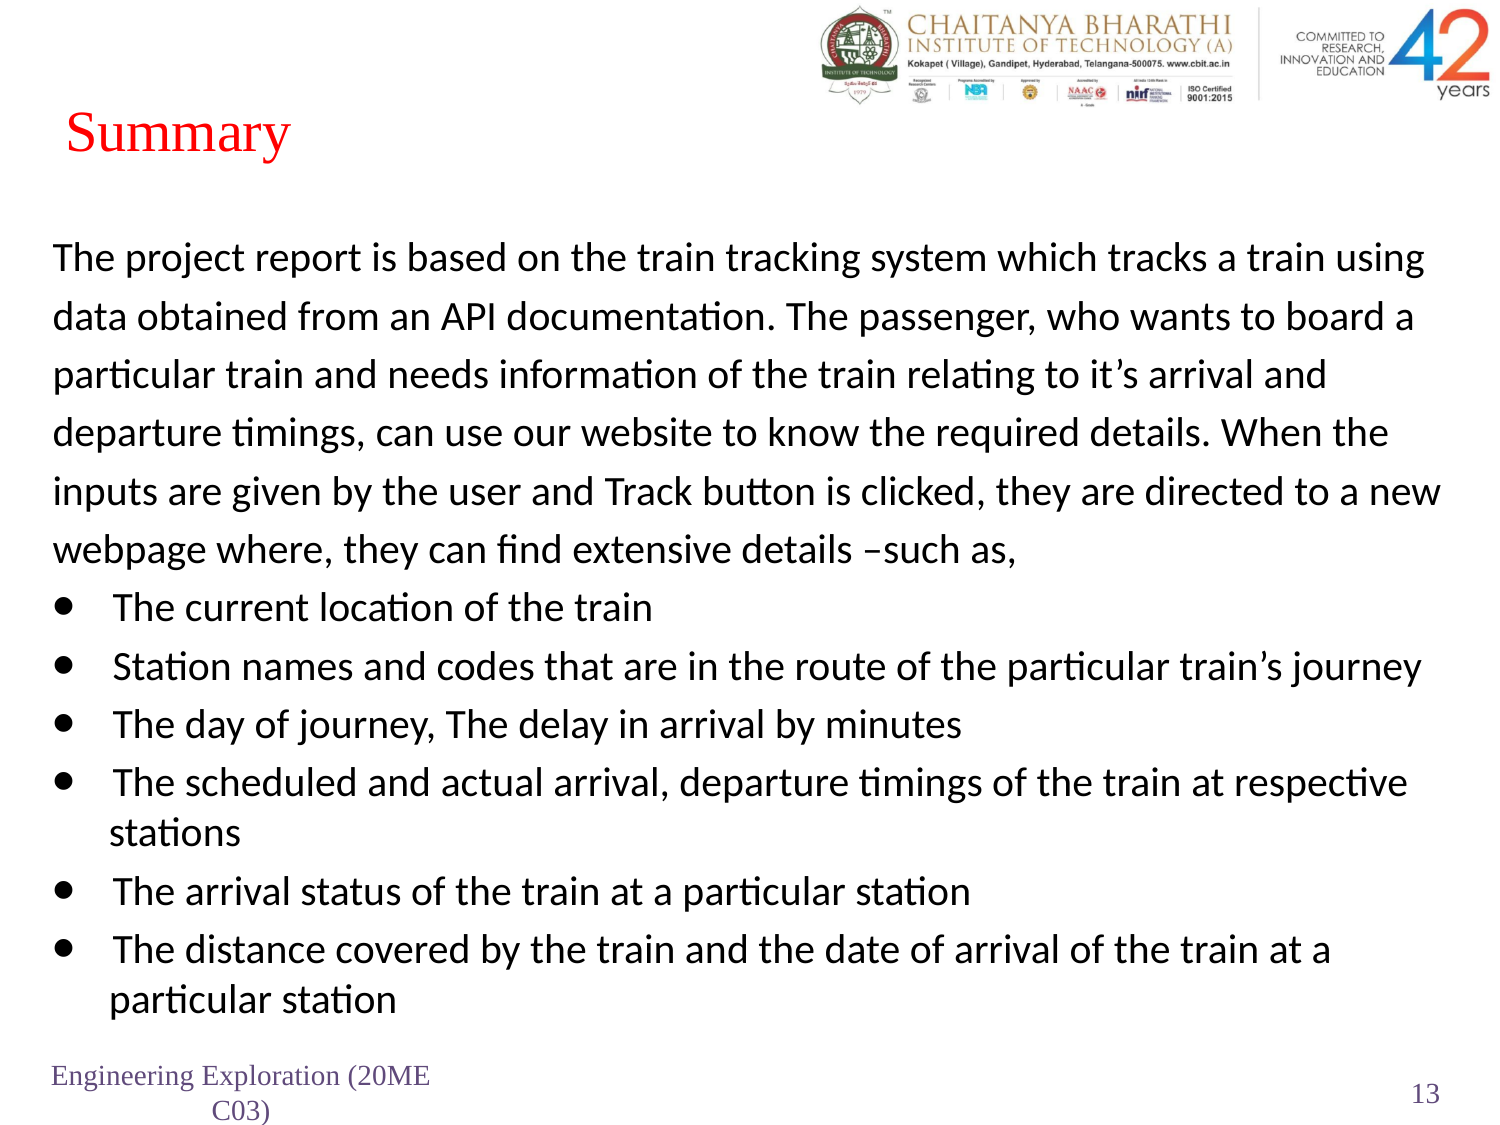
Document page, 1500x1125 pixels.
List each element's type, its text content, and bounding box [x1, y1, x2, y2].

list The project report is based on the train tracking system which tracks a train using data obtained from an API documentation. The passenger, who wants to board a particular train and needs information of the train relating to it’s arrival and departure timings, can use our website to know the required details. When the inputs are given by the user and Track button is clicked, they are directed to a new webpage where, they can find extensive details –such as, ⦁ The current location of the train ⦁ Station names and codes that are in the route of the particular train’s journey ⦁ The day of journey, The delay in arrival by minutes ⦁ The scheduled and actual arrival, departure timings of the train at respective stations ⦁ The arrival status of the train at a particular station ⦁ The distance covered by the train and the date of arrival of the train at a particular station [37, 222, 1475, 1063]
text_box Summary [49, 34, 1088, 222]
picture [816, 2, 1497, 110]
footer Engineering Exploration (20ME C03) [3, 1061, 479, 1122]
slide_number 13 [1105, 1062, 1456, 1123]
